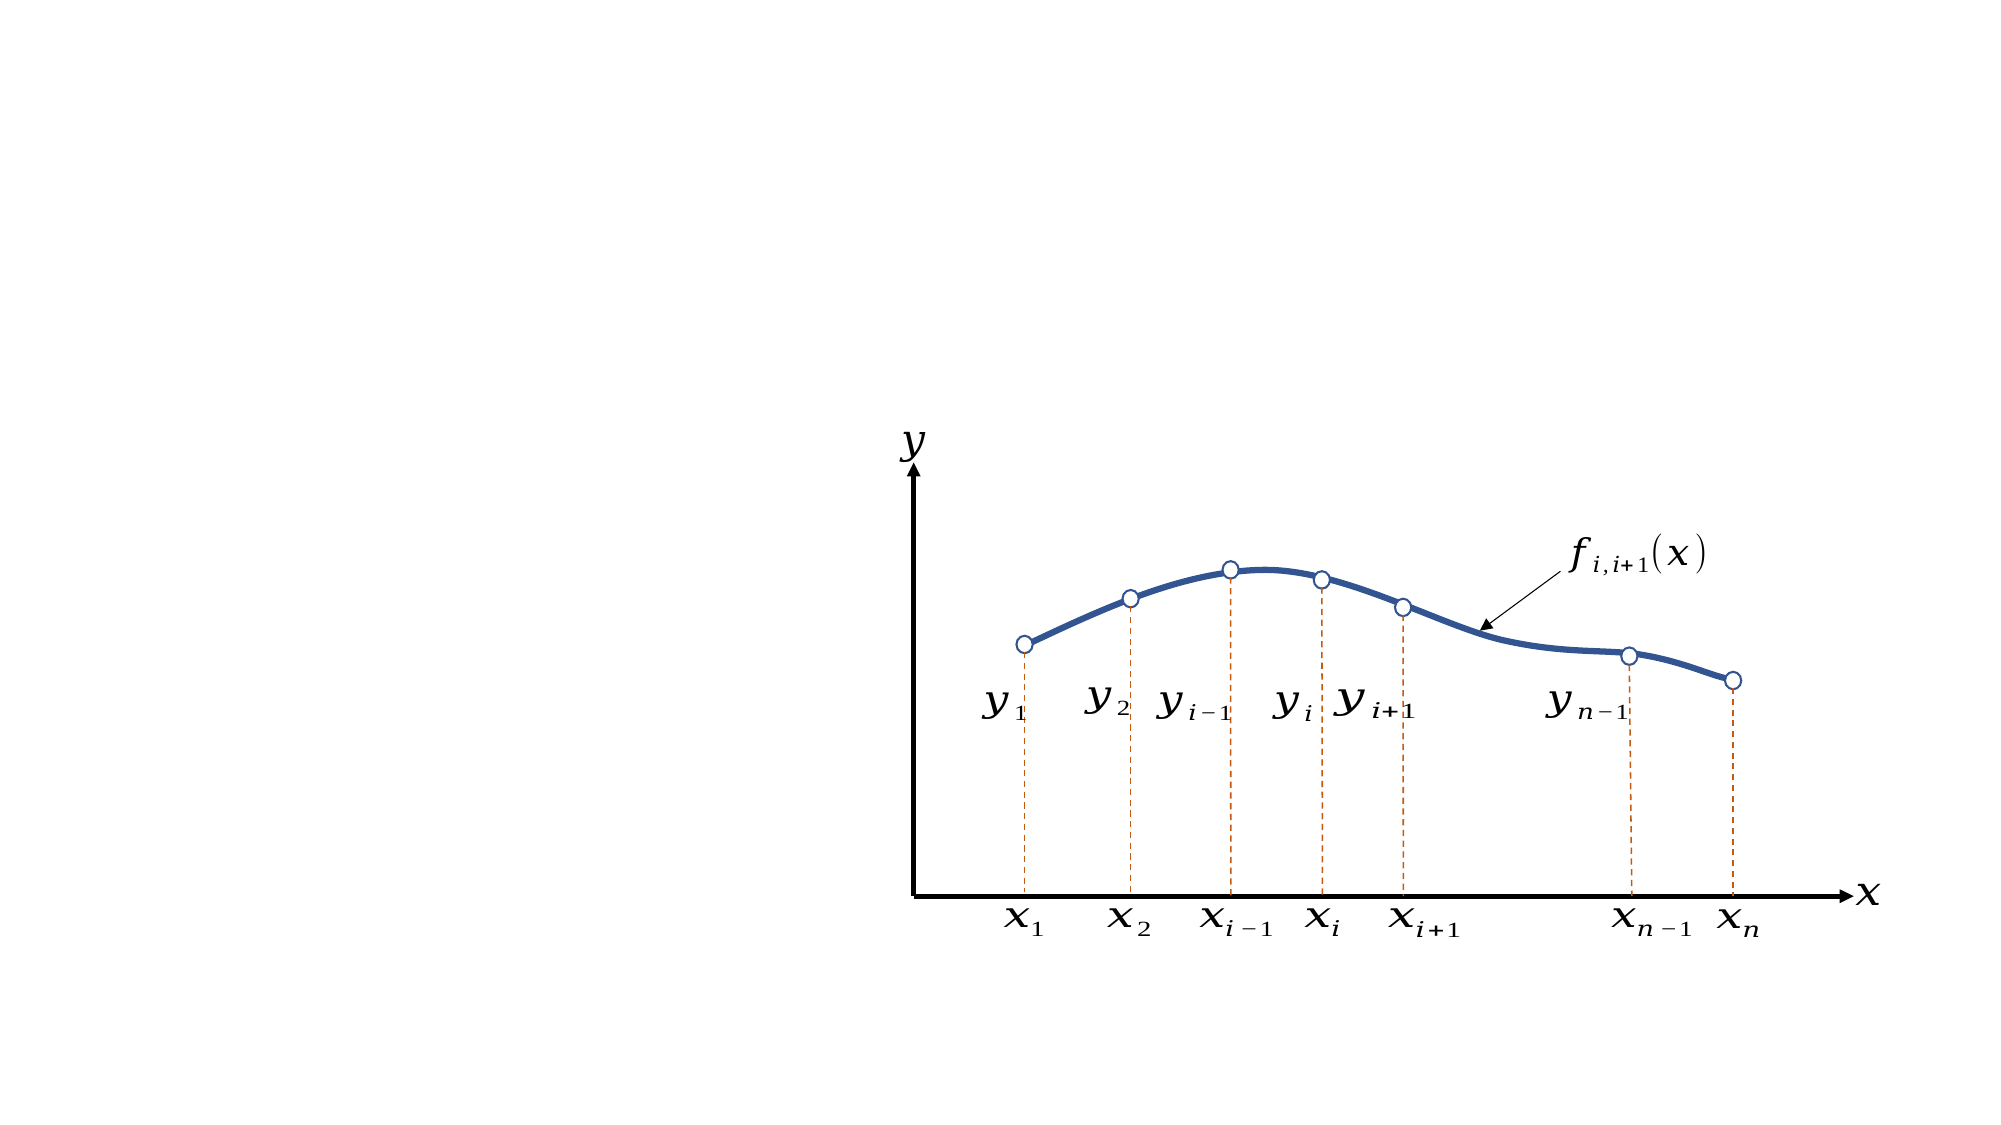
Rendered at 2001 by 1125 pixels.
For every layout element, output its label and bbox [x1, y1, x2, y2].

text_box [1312, 570, 1332, 590]
text_box [1393, 597, 1413, 618]
text_box [1221, 560, 1240, 580]
text_box [1231, 568, 1321, 663]
text_box [1404, 607, 1629, 678]
text_box [1131, 572, 1230, 659]
text_box [1479, 571, 1561, 631]
text_box [1015, 634, 1034, 655]
text_box [1121, 588, 1140, 609]
text_box [1323, 578, 1403, 667]
text_box [1620, 646, 1639, 666]
text_box [1033, 601, 1130, 654]
text_box [1632, 653, 1724, 682]
text_box [1723, 670, 1743, 691]
